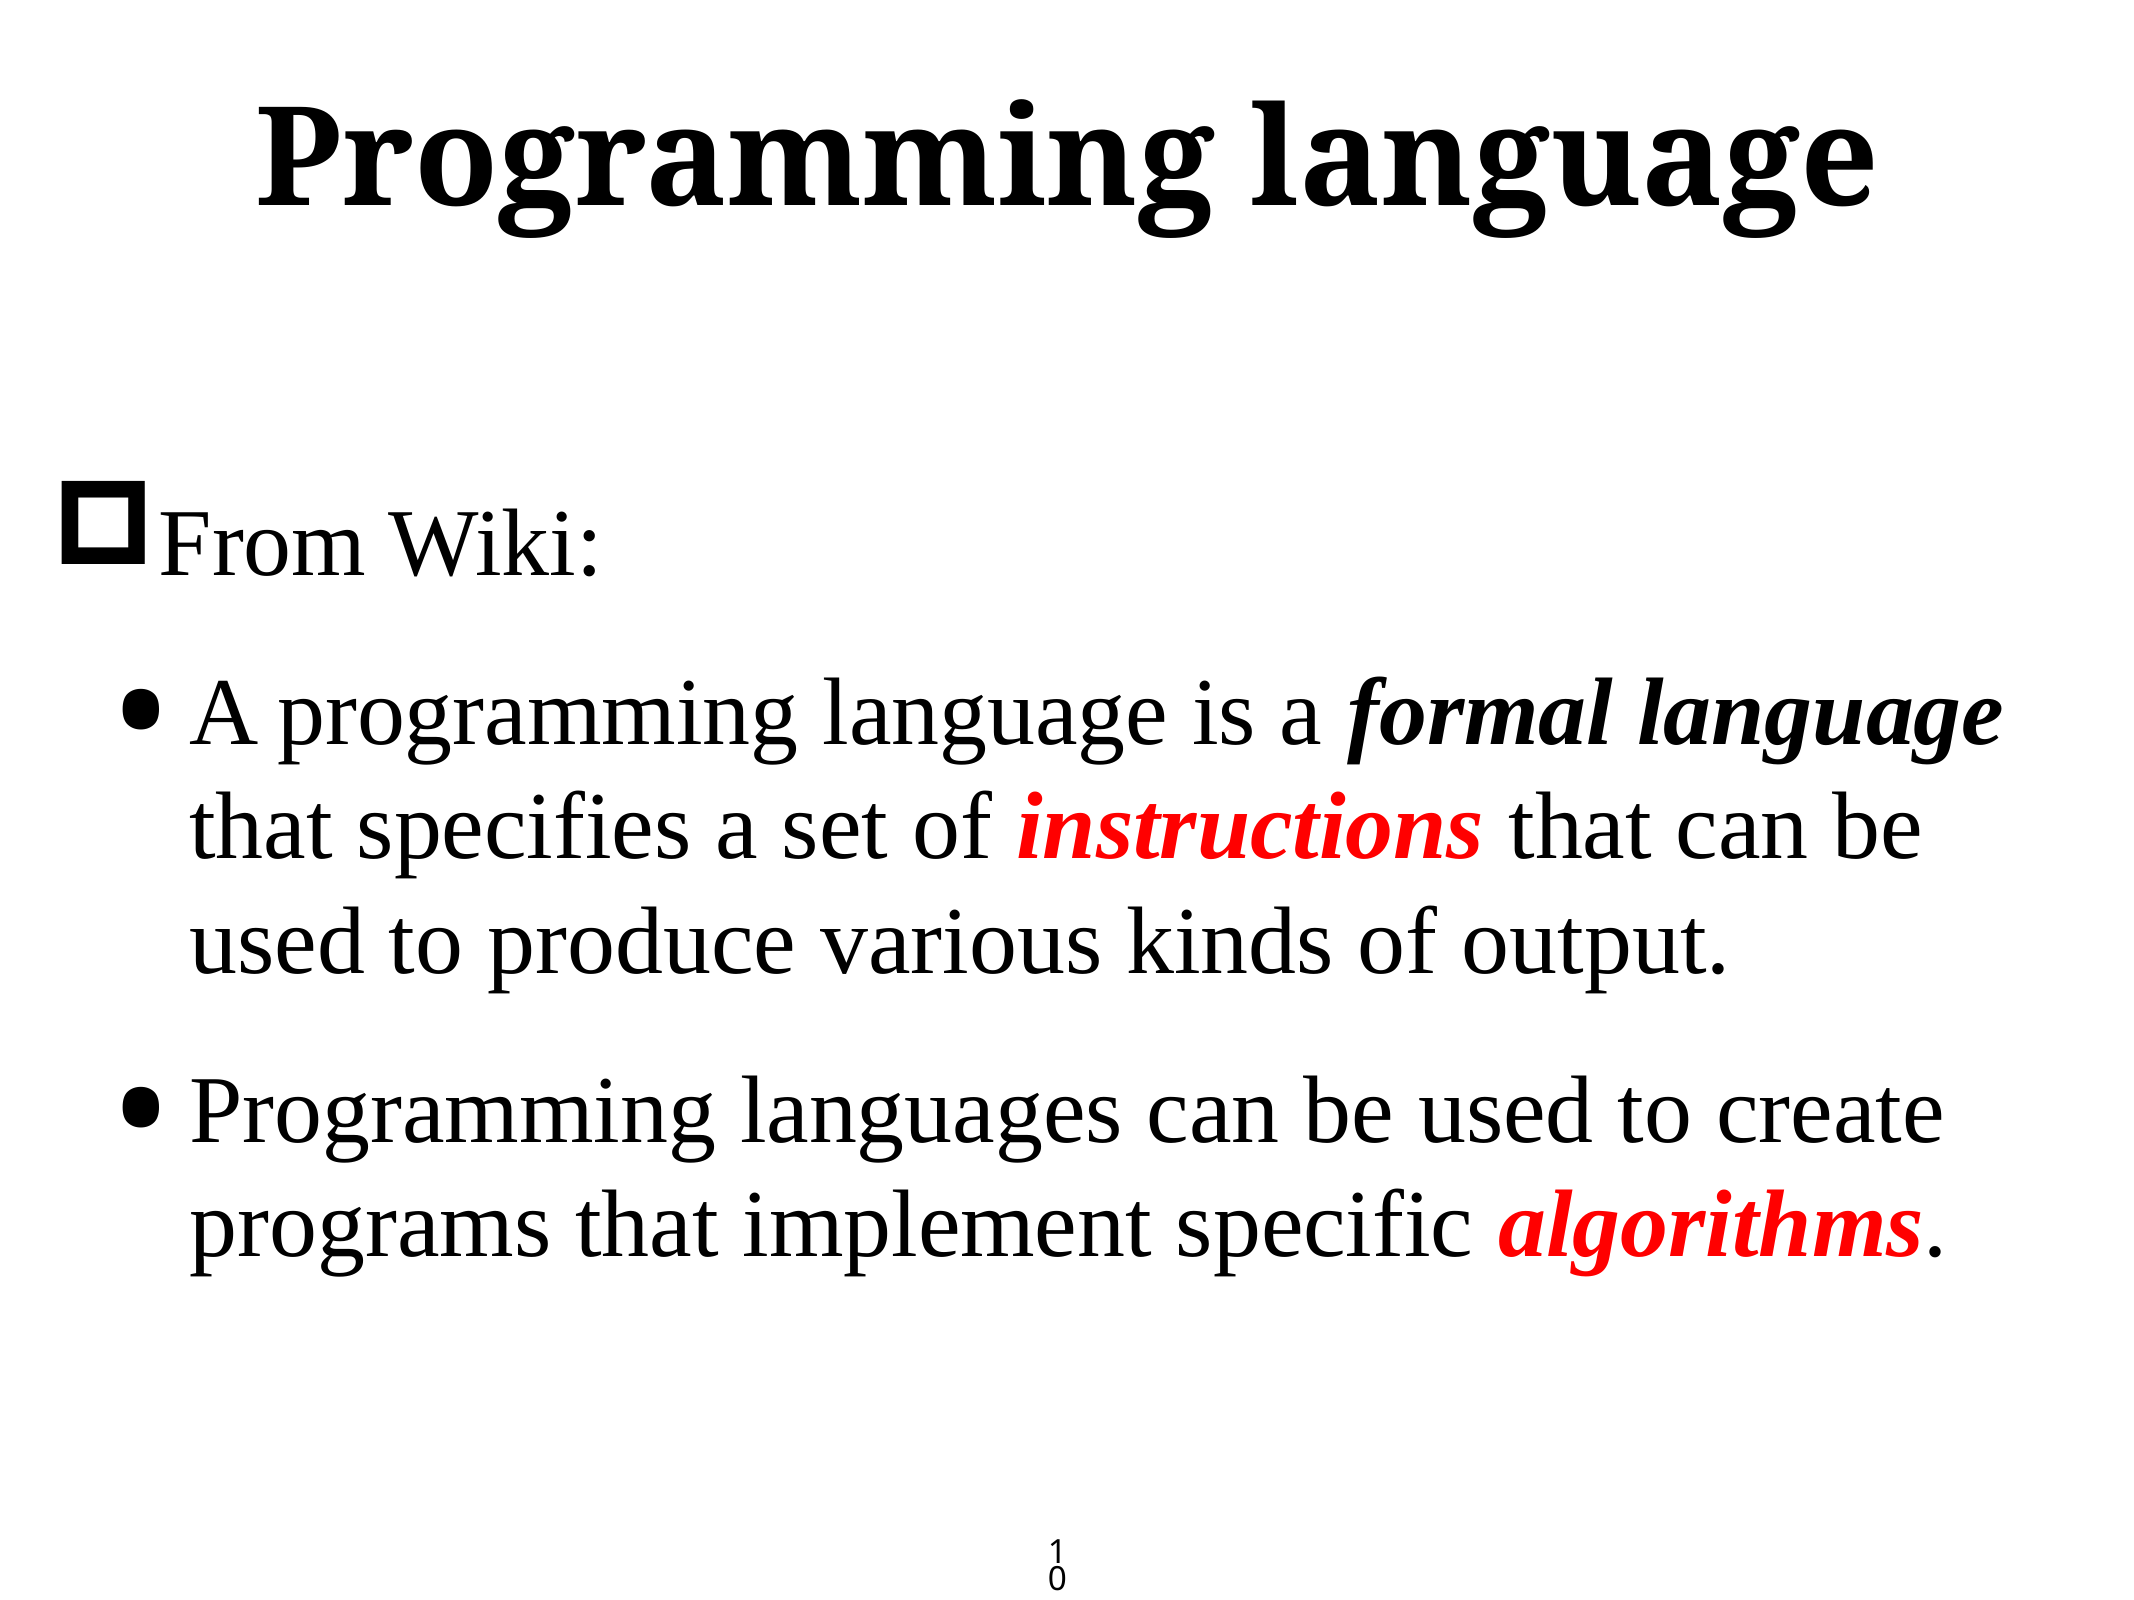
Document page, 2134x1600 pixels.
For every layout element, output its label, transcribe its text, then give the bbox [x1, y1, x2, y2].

slide_number 10 [1041, 1528, 1091, 1582]
list From Wiki: A programming language is a formal language that specifies a set of instructions that can be used to produce various kinds of output. Programming languages can be used to create programs that implement specific algorithms. [1, 255, 2077, 1501]
title Programming language [1, 7, 2134, 259]
